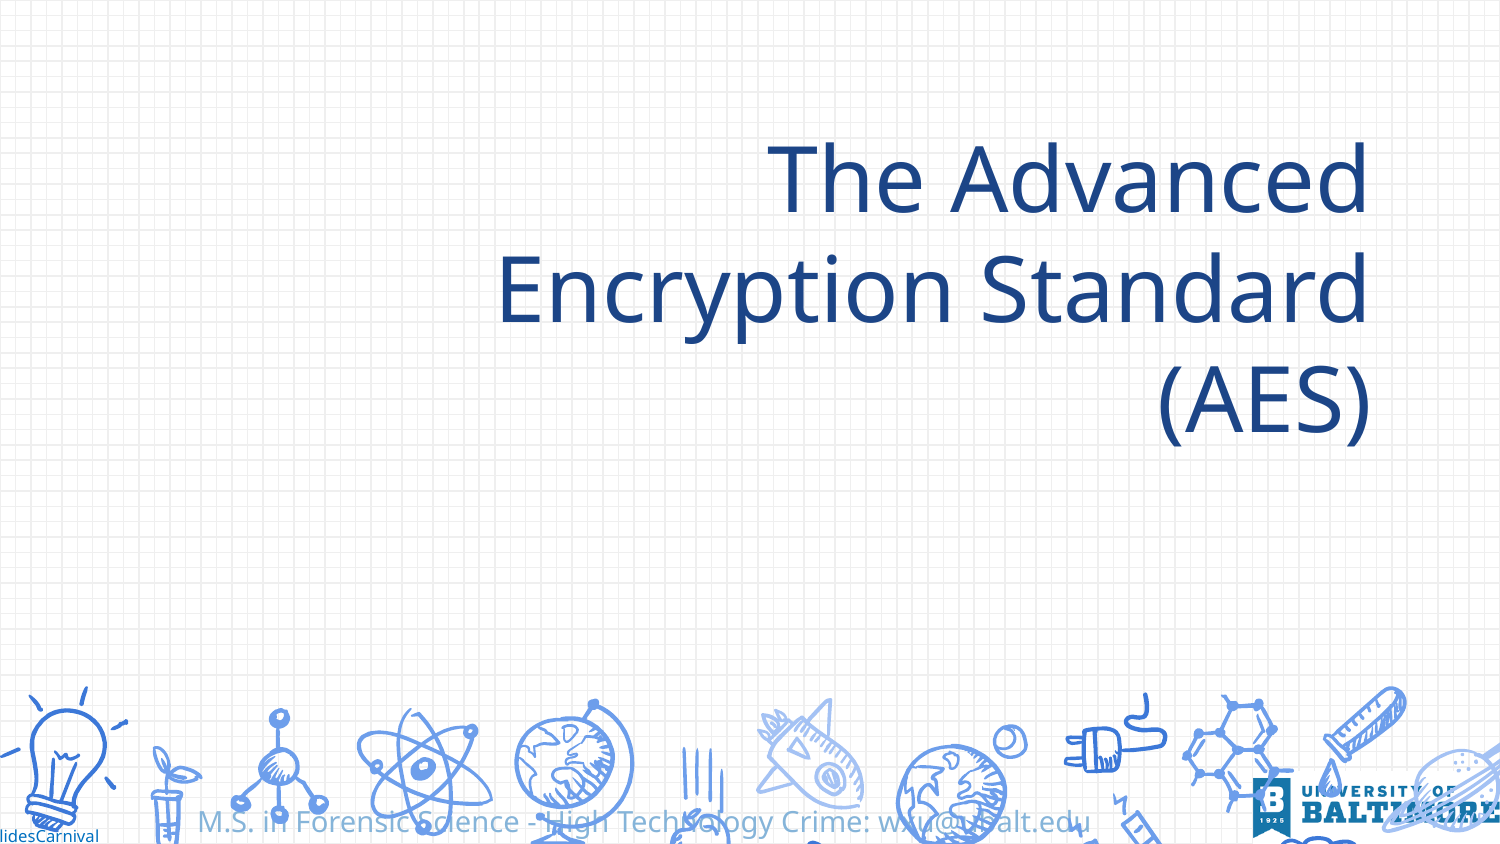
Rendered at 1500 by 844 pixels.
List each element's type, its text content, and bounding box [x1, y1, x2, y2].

picture [1426, 806, 1444, 816]
picture [1432, 781, 1496, 828]
picture [1419, 771, 1479, 801]
title The Advanced Encryption Standard (AES) [378, 190, 1388, 381]
picture [1386, 824, 1397, 829]
picture [1440, 796, 1450, 802]
picture [1326, 771, 1337, 790]
picture [1451, 771, 1489, 797]
picture [1405, 804, 1415, 813]
picture [1402, 814, 1416, 820]
picture [1452, 779, 1487, 803]
picture [1253, 771, 1268, 793]
picture [1253, 771, 1500, 844]
